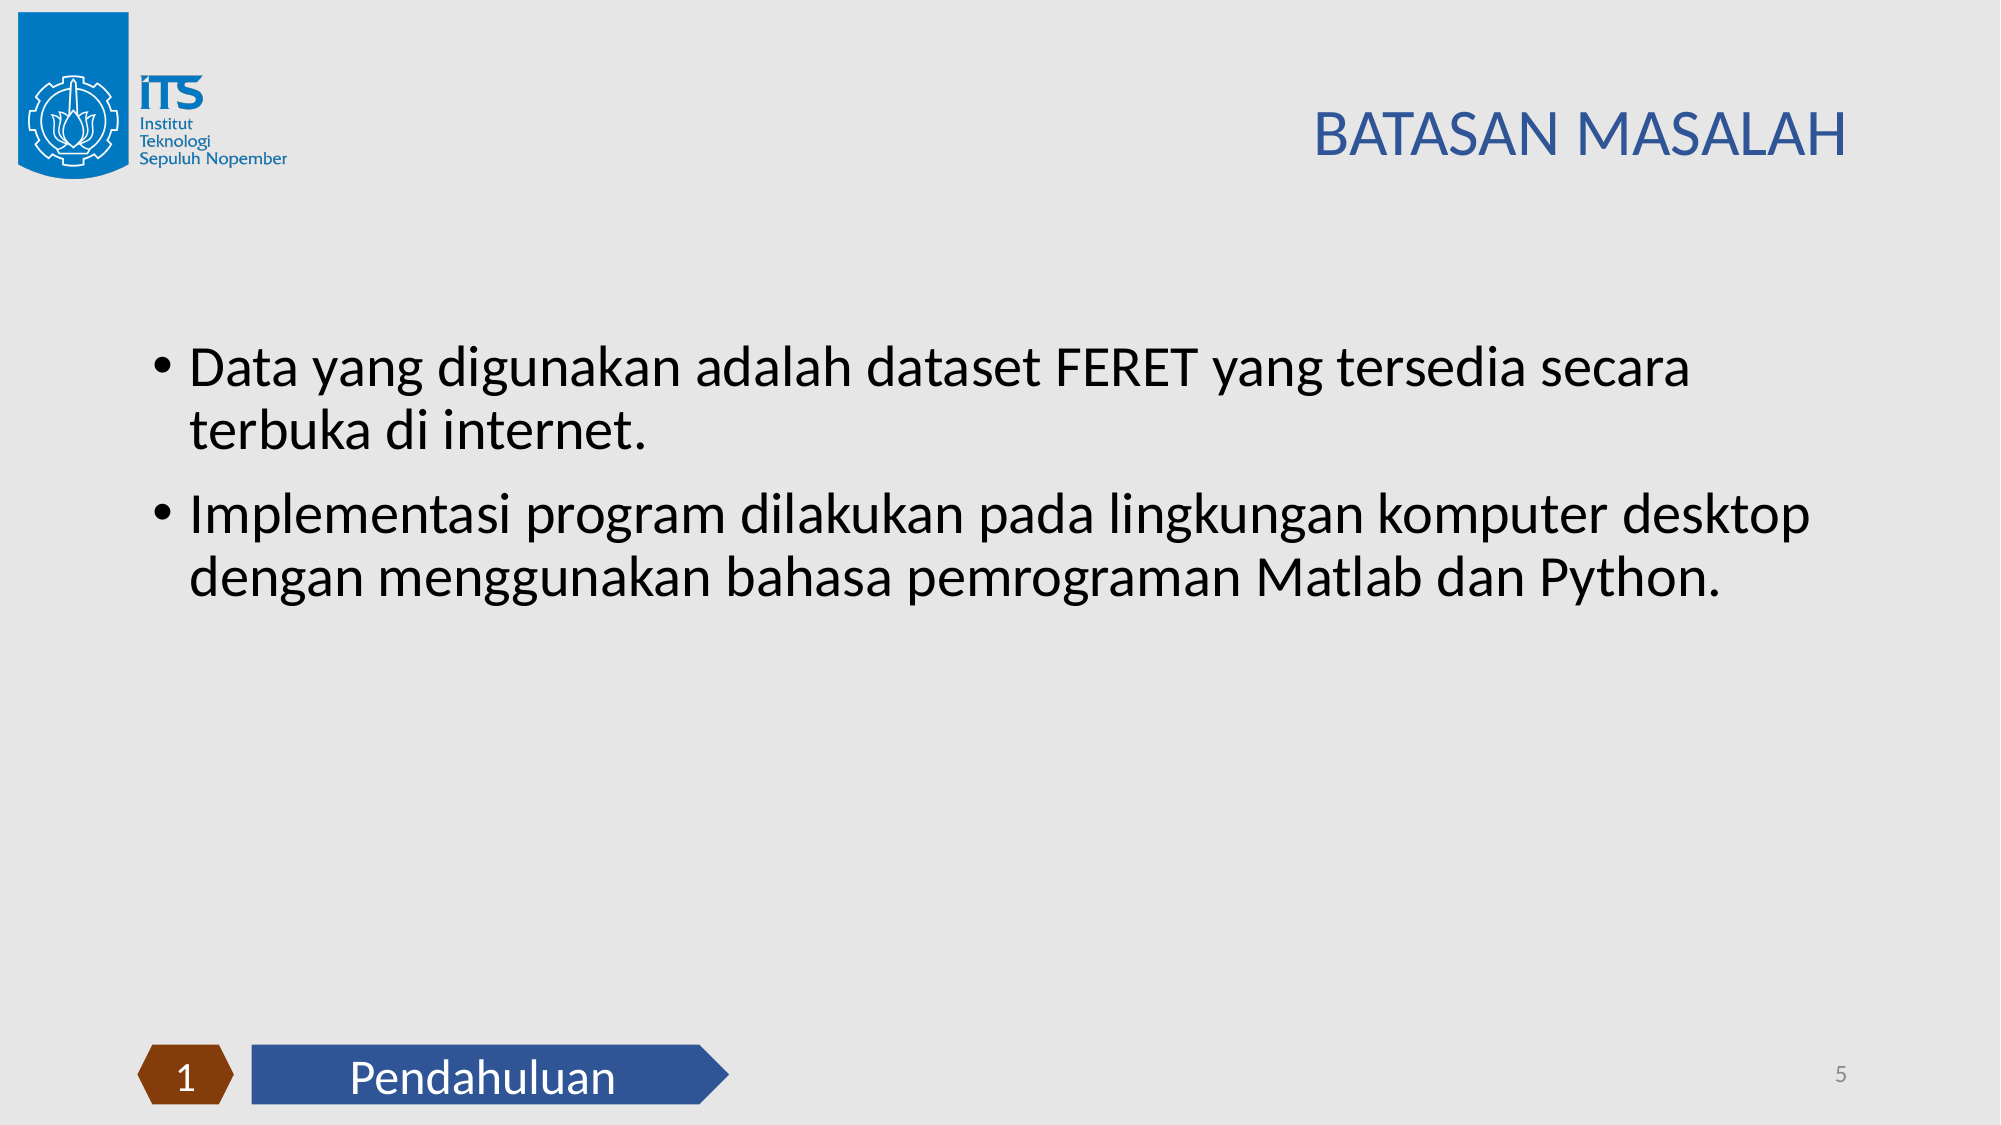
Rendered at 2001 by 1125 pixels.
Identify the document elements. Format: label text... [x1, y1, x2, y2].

text_box 1 [136, 1043, 235, 1106]
picture [18, 12, 287, 179]
text_box Pendahuluan [250, 1043, 731, 1106]
list Data yang digunakan adalah dataset FERET yang tersedia secara terbuka di internet. Implementasi program dilakukan pada lingkungan komputer desktop dengan menggunakan bahasa pemrograman Matlab dan Python. [137, 328, 1863, 1043]
slide_number 5 [1412, 1042, 1863, 1103]
text_box BATASAN MASALAH [1278, 81, 1863, 177]
